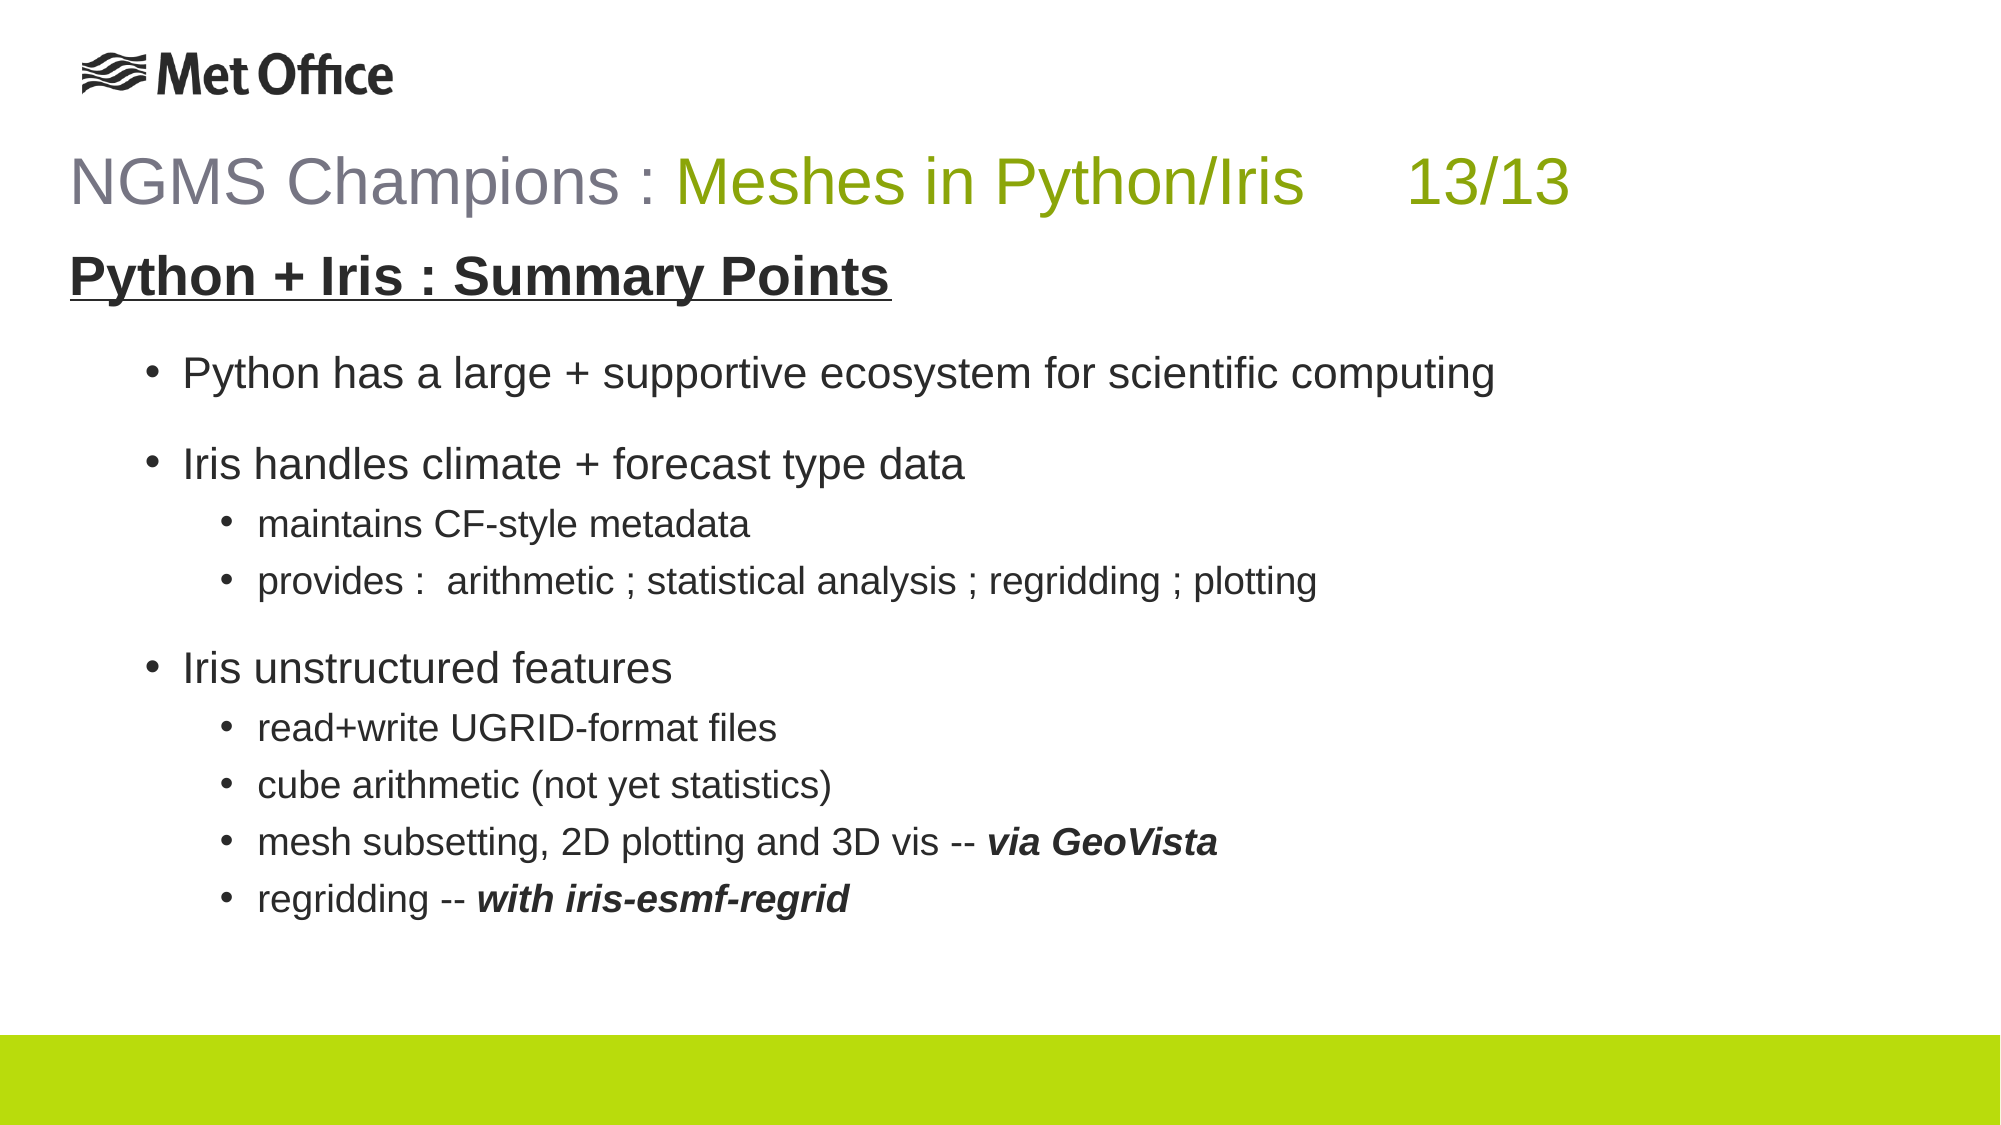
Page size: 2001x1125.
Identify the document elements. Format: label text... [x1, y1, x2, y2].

text_box Python + Iris : Summary Points Python has a large + supportive ecosystem for scientific computing Iris handles climate + forecast type data maintains CF-style metadata provides : arithmetic ; statistical analysis ; regridding ; plotting Iris unstructured features read+write UGRID-format files cube arithmetic (not yet statistics) mesh subsetting, 2D plotting and 3D vis -- via GeoVista regridding -- with iris-esmf-regrid [55, 239, 1983, 1008]
picture [40, 11, 435, 136]
title NGMS Champions : Meshes in Python/Iris 13/13 [55, 120, 1945, 227]
